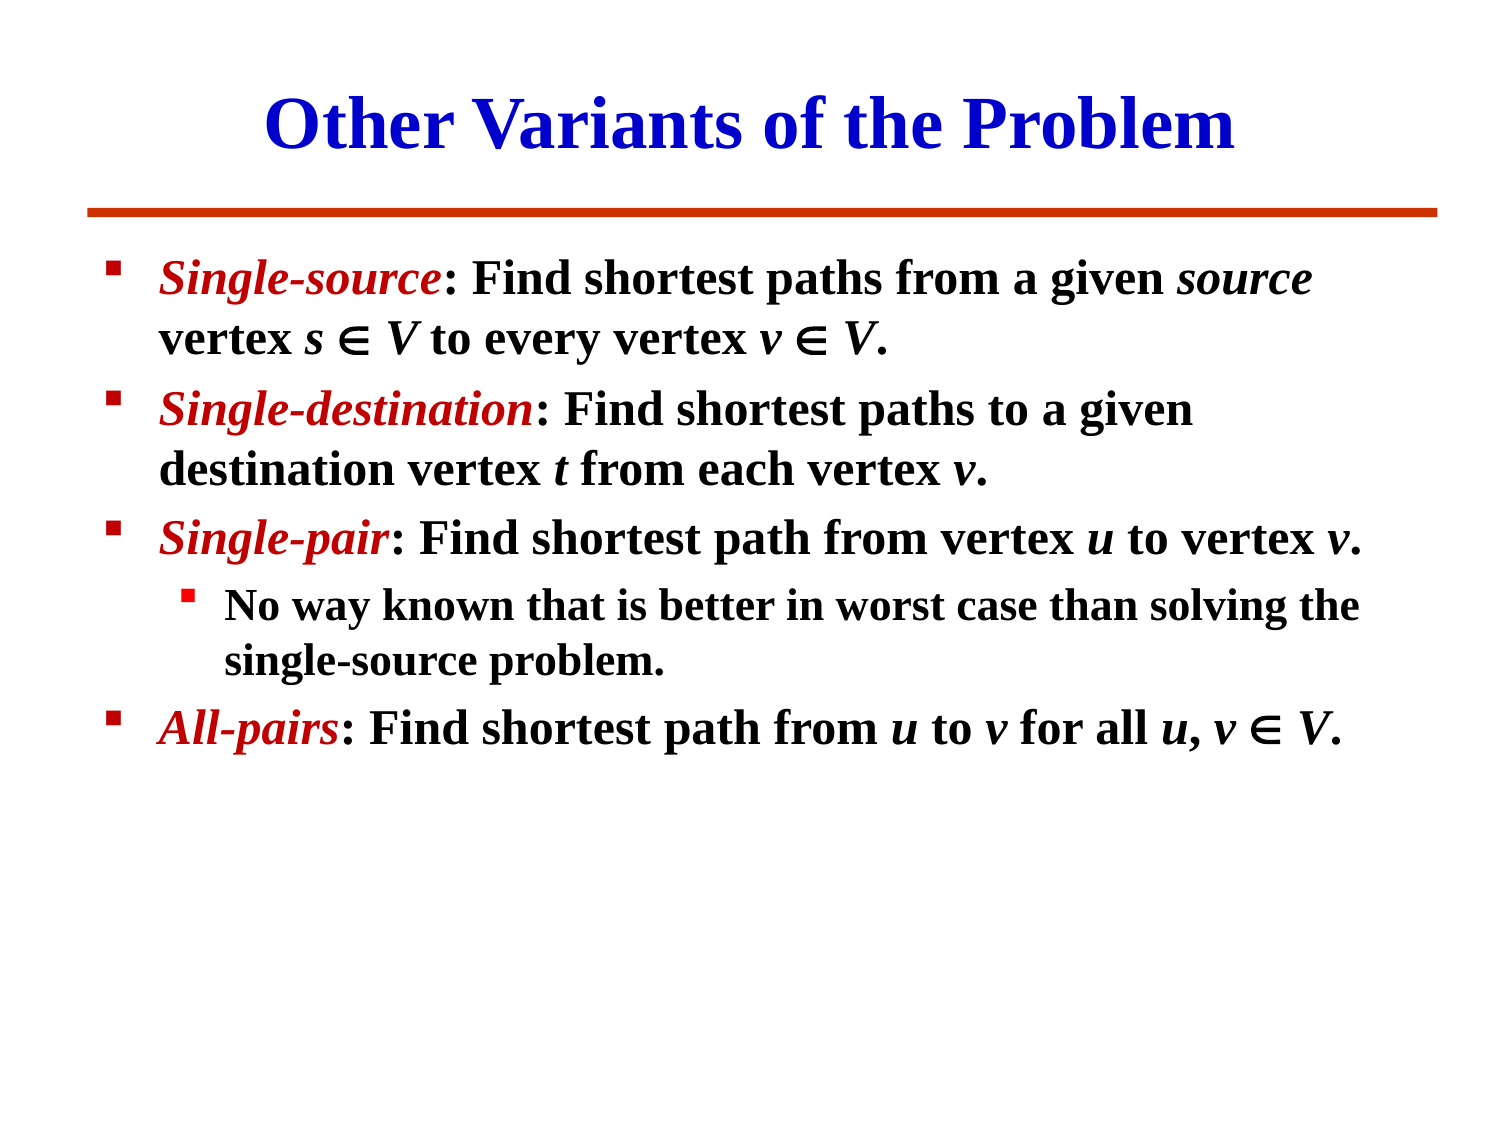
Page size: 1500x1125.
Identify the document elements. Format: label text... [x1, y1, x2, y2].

list Single-source: Find shortest paths from a given source vertex s  V to every vertex v  V. Single-destination: Find shortest paths to a given destination vertex t from each vertex v. Single-pair: Find shortest path from vertex u to vertex v. No way known that is better in worst case than solving the single-source problem. All-pairs: Find shortest path from u to v for all u, v  V. [87, 237, 1400, 1063]
title Other Variants of the Problem [112, 37, 1388, 200]
